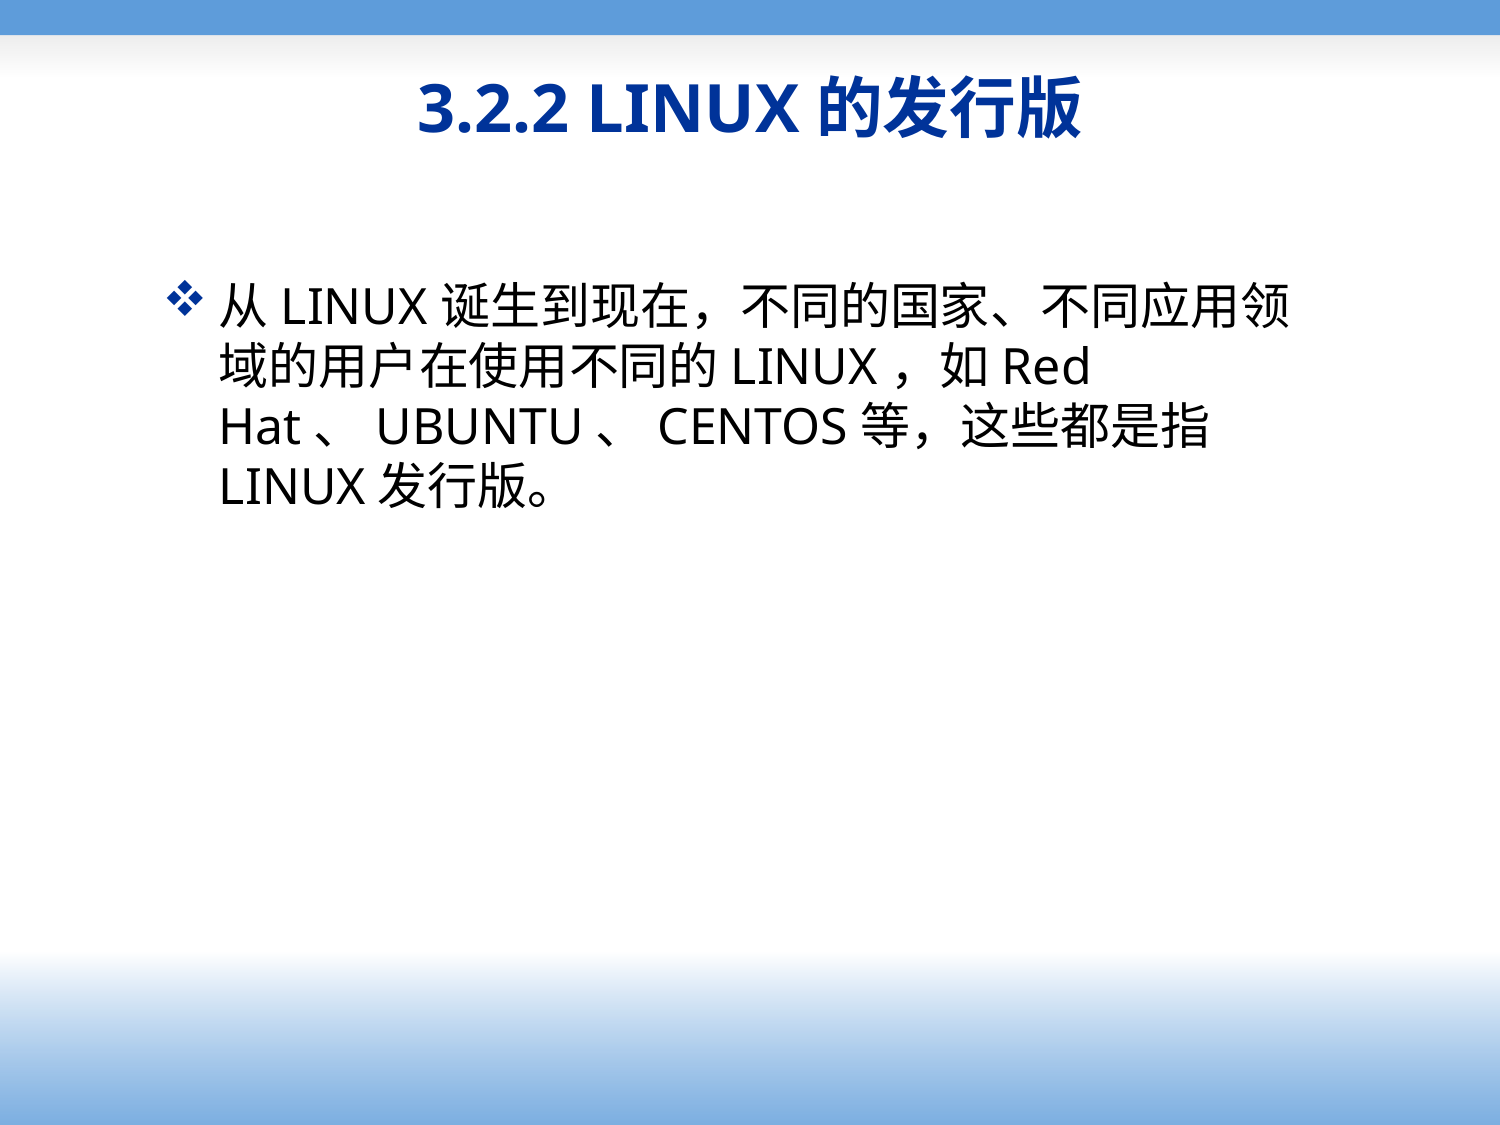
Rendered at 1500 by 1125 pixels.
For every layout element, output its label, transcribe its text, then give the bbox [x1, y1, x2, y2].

title 3.2.2 LINUX的发行版 [134, 58, 1366, 247]
list 从LINUX诞生到现在，不同的国家、不同应用领域的用户在使用不同的LINUX，如Red Hat、UBUNTU、CENTOS等，这些都是指LINUX发行版。 [147, 267, 1353, 1000]
